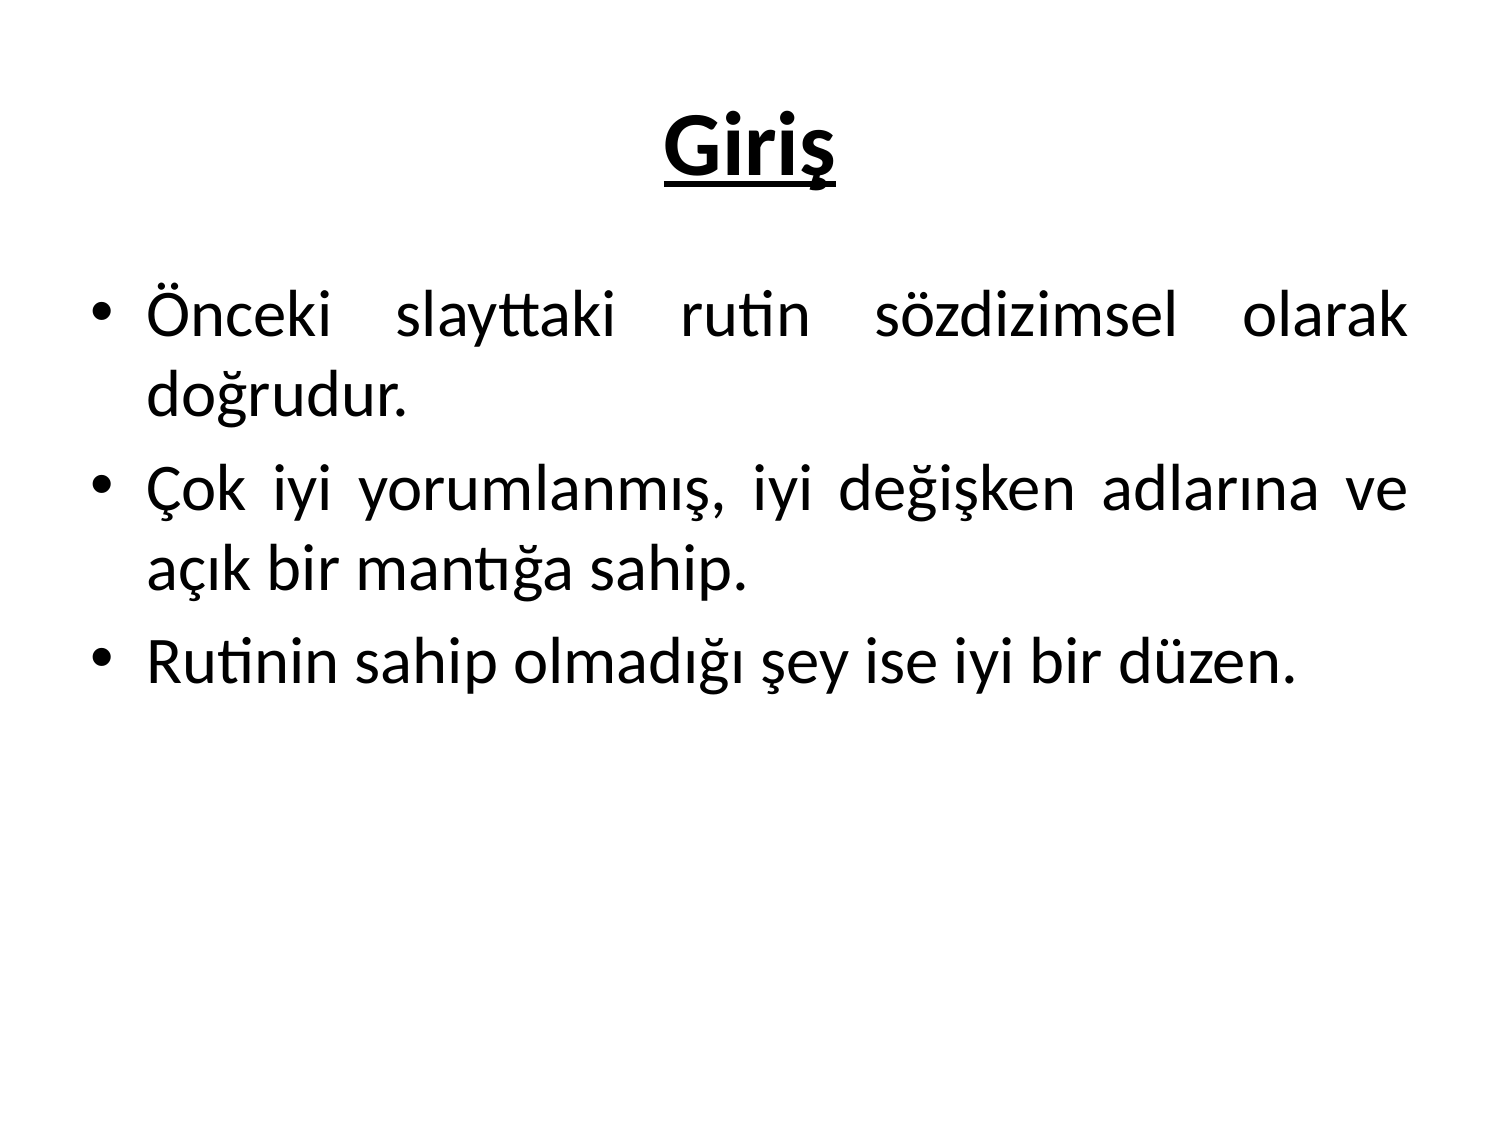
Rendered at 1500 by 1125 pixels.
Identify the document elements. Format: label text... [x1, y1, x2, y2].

list Önceki slayttaki rutin sözdizimsel olarak doğrudur. Çok iyi yorumlanmış, iyi değişken adlarına ve açık bir mantığa sahip. Rutinin sahip olmadığı şey ise iyi bir düzen. [75, 262, 1425, 1005]
title Giriş [75, 45, 1425, 233]
